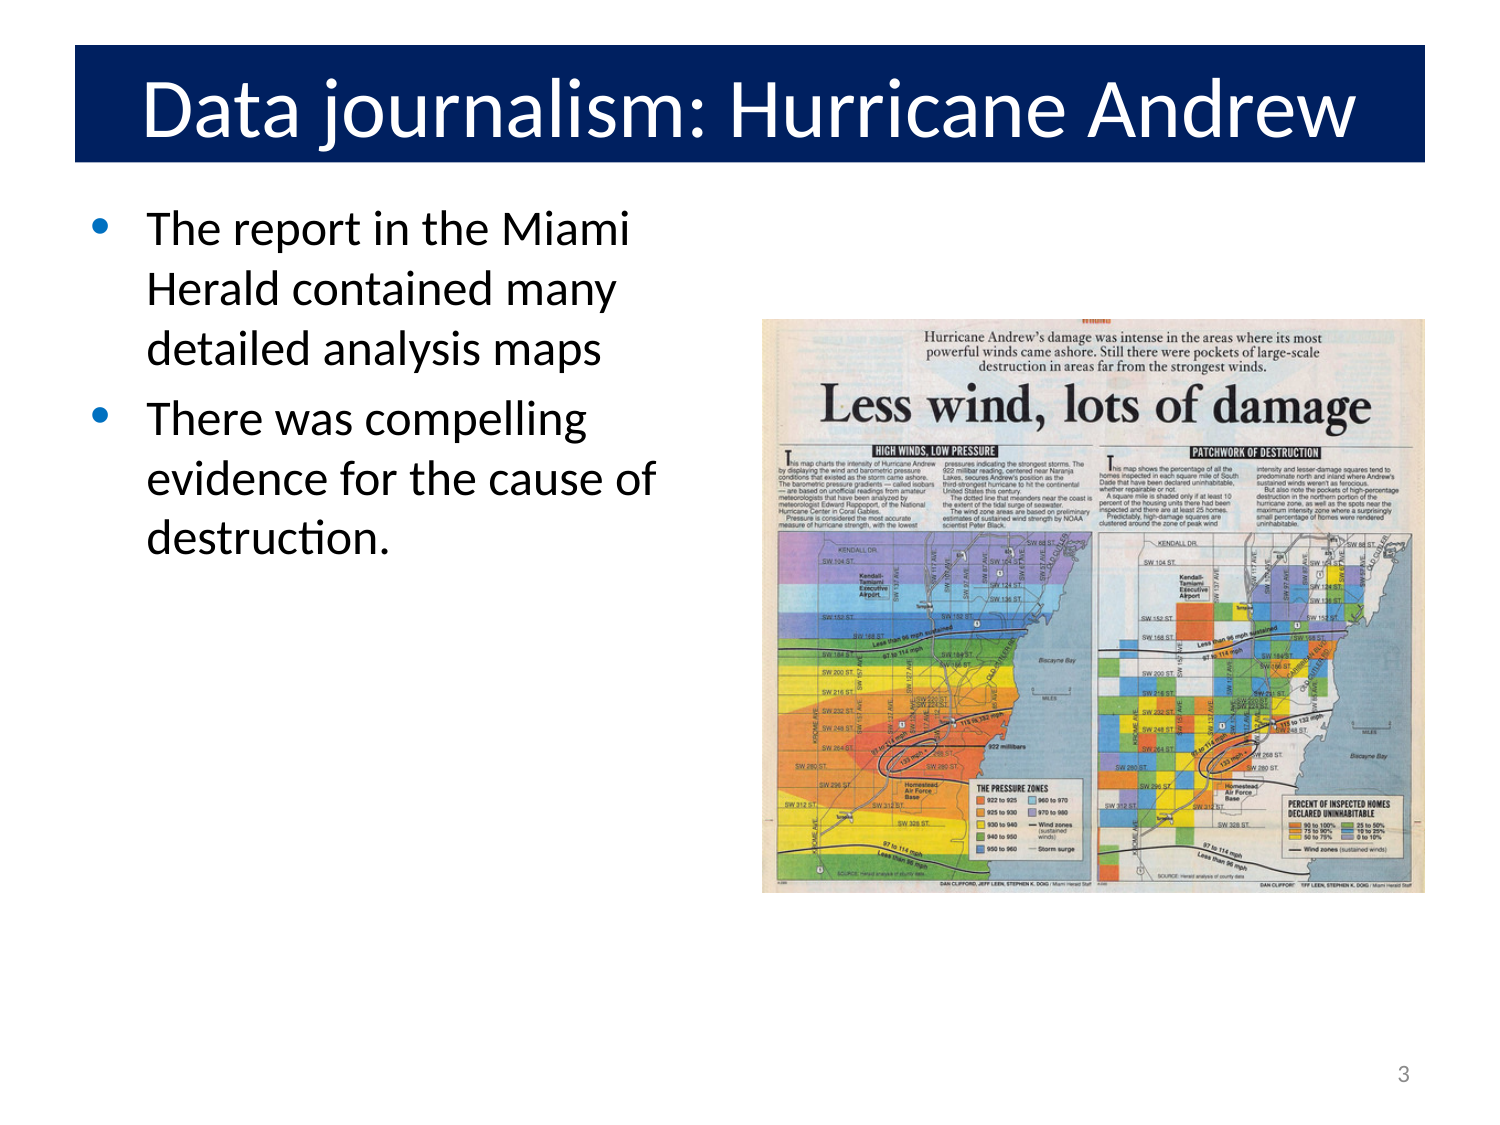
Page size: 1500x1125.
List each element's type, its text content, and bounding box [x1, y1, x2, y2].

list The report in the Miami Herald contained many detailed analysis maps There was compelling evidence for the cause of destruction. [75, 187, 738, 1025]
title Data journalism: Hurricane Andrew [75, 45, 1425, 163]
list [762, 319, 1426, 894]
slide_number 3 [1074, 1042, 1425, 1103]
